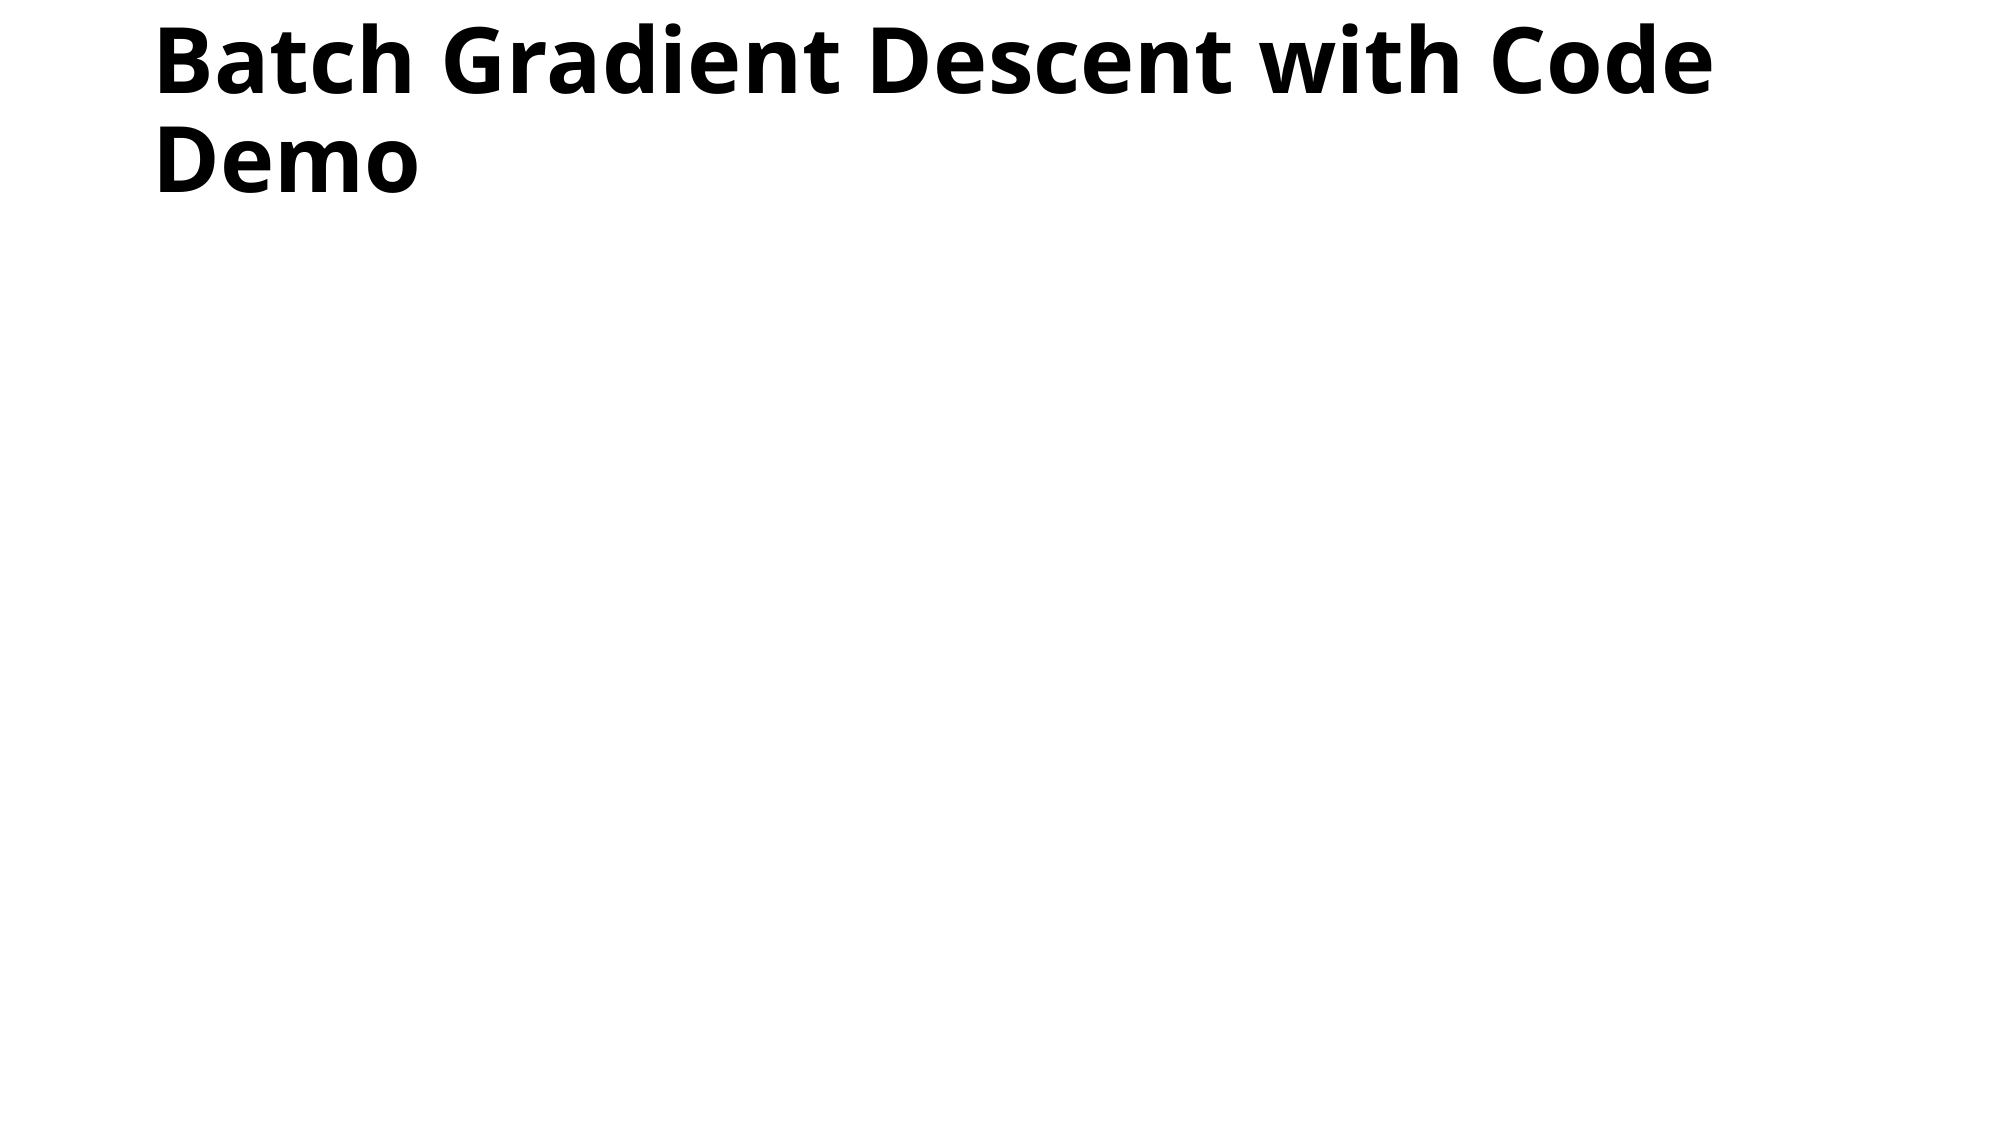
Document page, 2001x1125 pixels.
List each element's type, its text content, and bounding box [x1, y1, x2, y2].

title Batch Gradient Descent with Code Demo [137, 59, 1863, 278]
